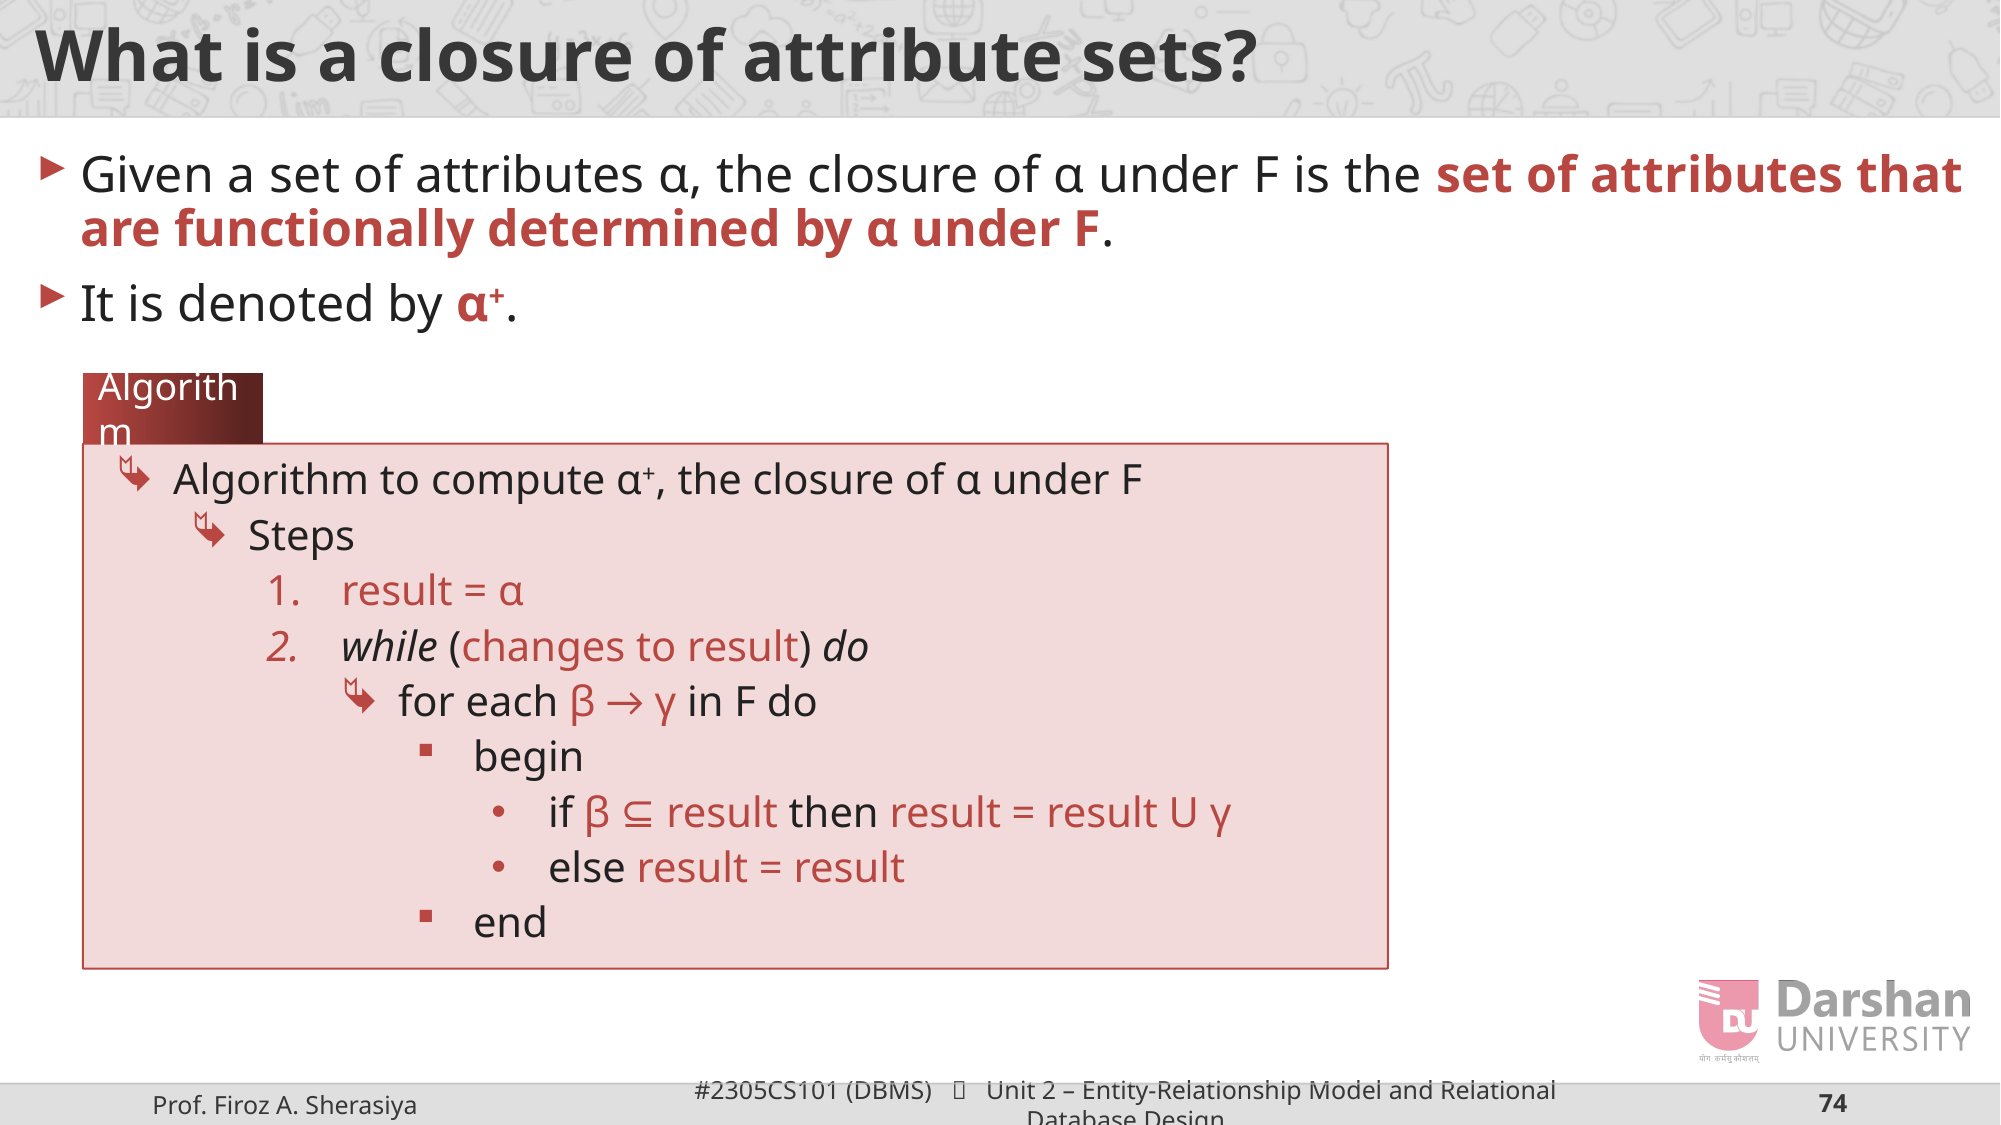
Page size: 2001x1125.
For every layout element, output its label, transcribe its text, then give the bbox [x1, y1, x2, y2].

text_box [1699, 1059, 1970, 1063]
list Given a set of attributes α, the closure of α under F is the set of attributes that are functionally determined by α under F. It is denoted by α+. [21, 141, 1979, 1059]
text_box Algorithm [82, 372, 263, 444]
text_box Algorithm to compute α+, the closure of α under F Steps result = α while (changes to result) do for each β → γ in F do begin if β ⊆ result then result = result U γ else result = result end [82, 443, 1388, 969]
title What is a closure of attribute sets? [0, 0, 2000, 117]
